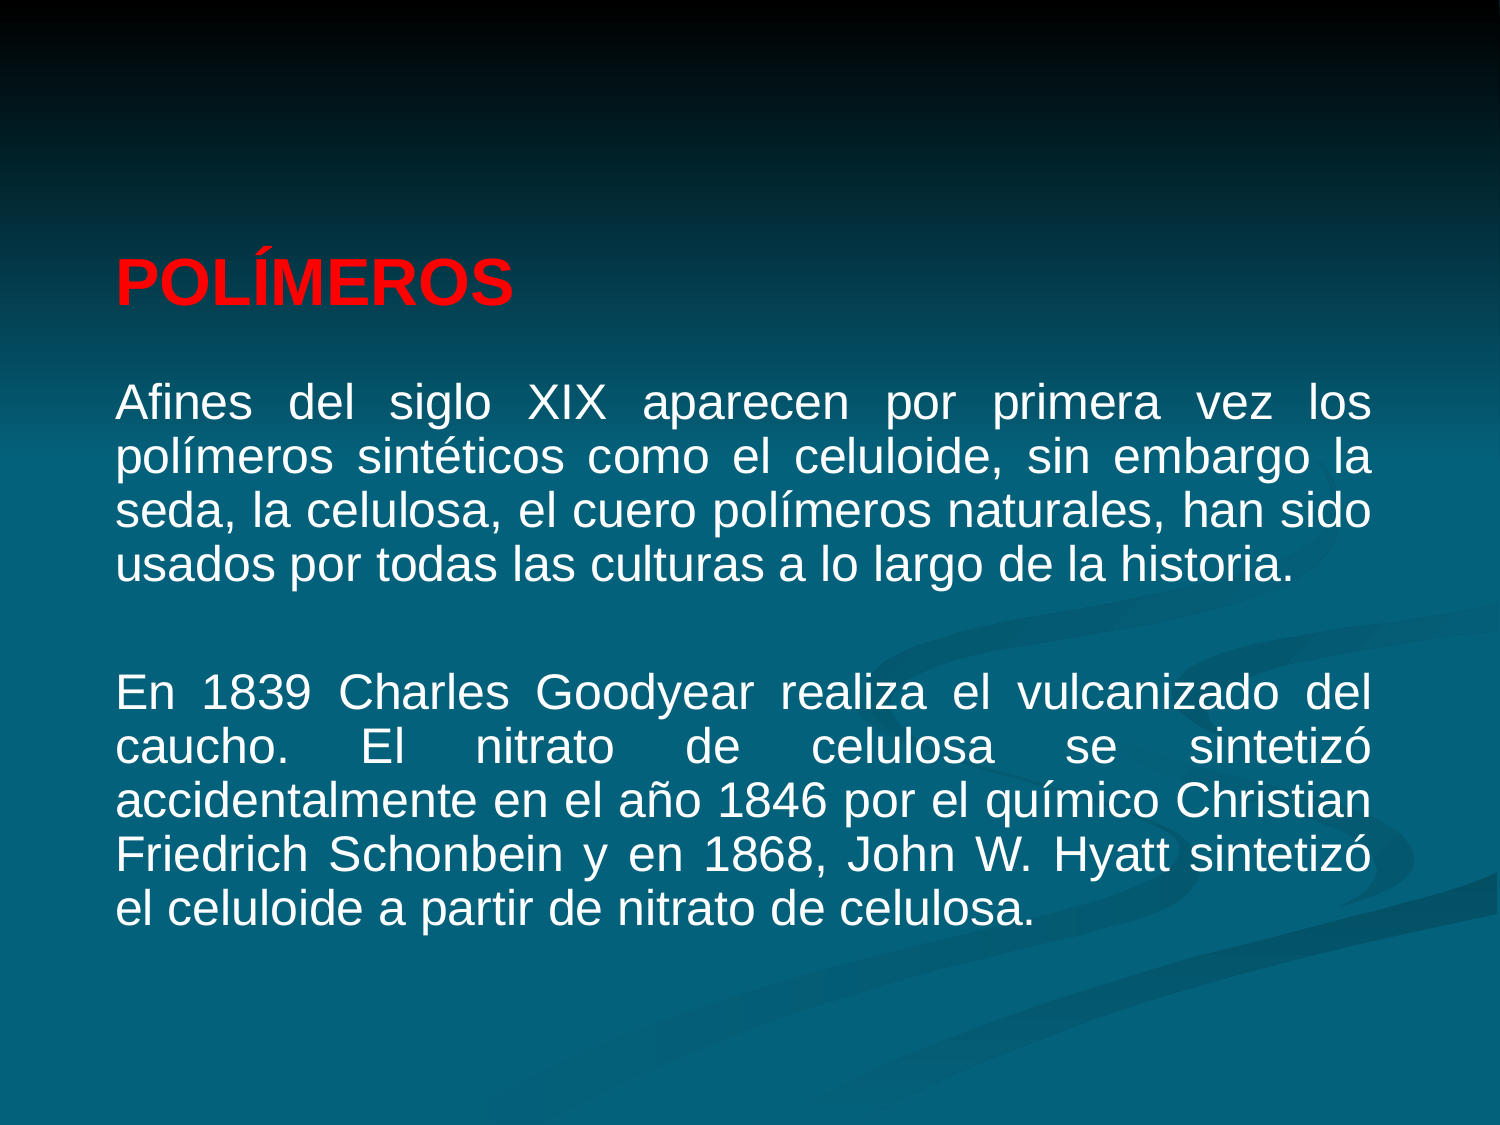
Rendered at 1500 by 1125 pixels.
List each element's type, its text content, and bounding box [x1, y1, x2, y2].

text_box Afines del siglo XIX aparecen por primera vez los polímeros sintéticos como el celuloide, sin embargo la seda, la celulosa, el cuero polímeros naturales, han sido usados por todas las culturas a lo largo de la historia. En 1839 Charles Goodyear realiza el vulcanizado del caucho. El nitrato de celulosa se sintetizó accidentalmente en el año 1846 por el químico Christian Friedrich Schonbein y en 1868, John W. Hyatt sintetizó el celuloide a partir de nitrato de celulosa. [100, 369, 1388, 1024]
text_box POLÍMEROS [100, 231, 869, 338]
